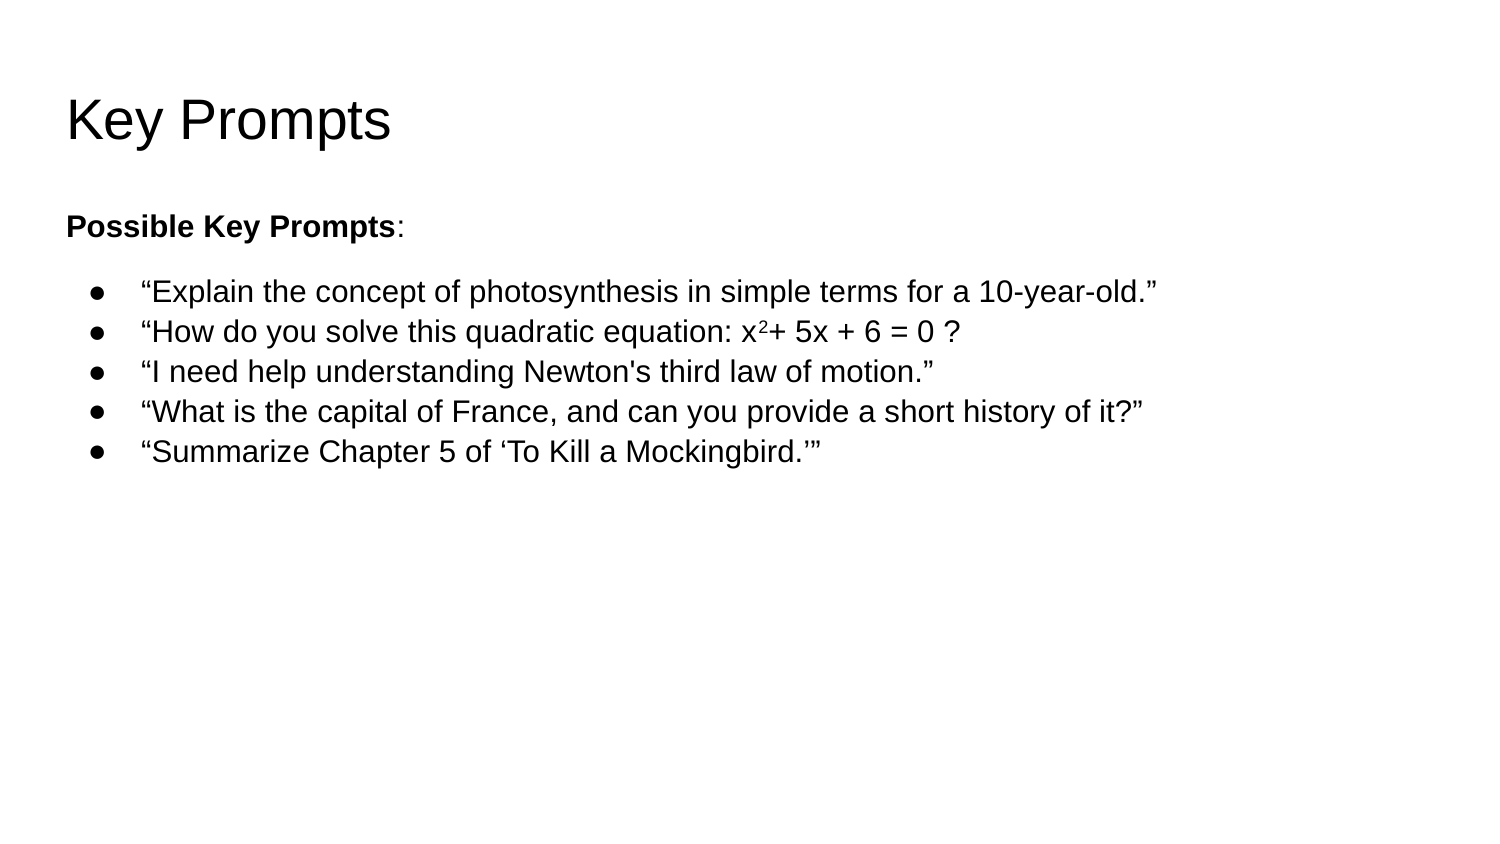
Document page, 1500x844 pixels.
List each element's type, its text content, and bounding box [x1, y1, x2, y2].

list Possible Key Prompts: “Explain the concept of photosynthesis in simple terms for a 10-year-old.” “How do you solve this quadratic equation: x2+ 5x + 6 = 0 ? “I need help understanding Newton's third law of motion.” “What is the capital of France, and can you provide a short history of it?” “Summarize Chapter 5 of ‘To Kill a Mockingbird.’” [51, 189, 1449, 750]
title Key Prompts [51, 72, 1449, 167]
